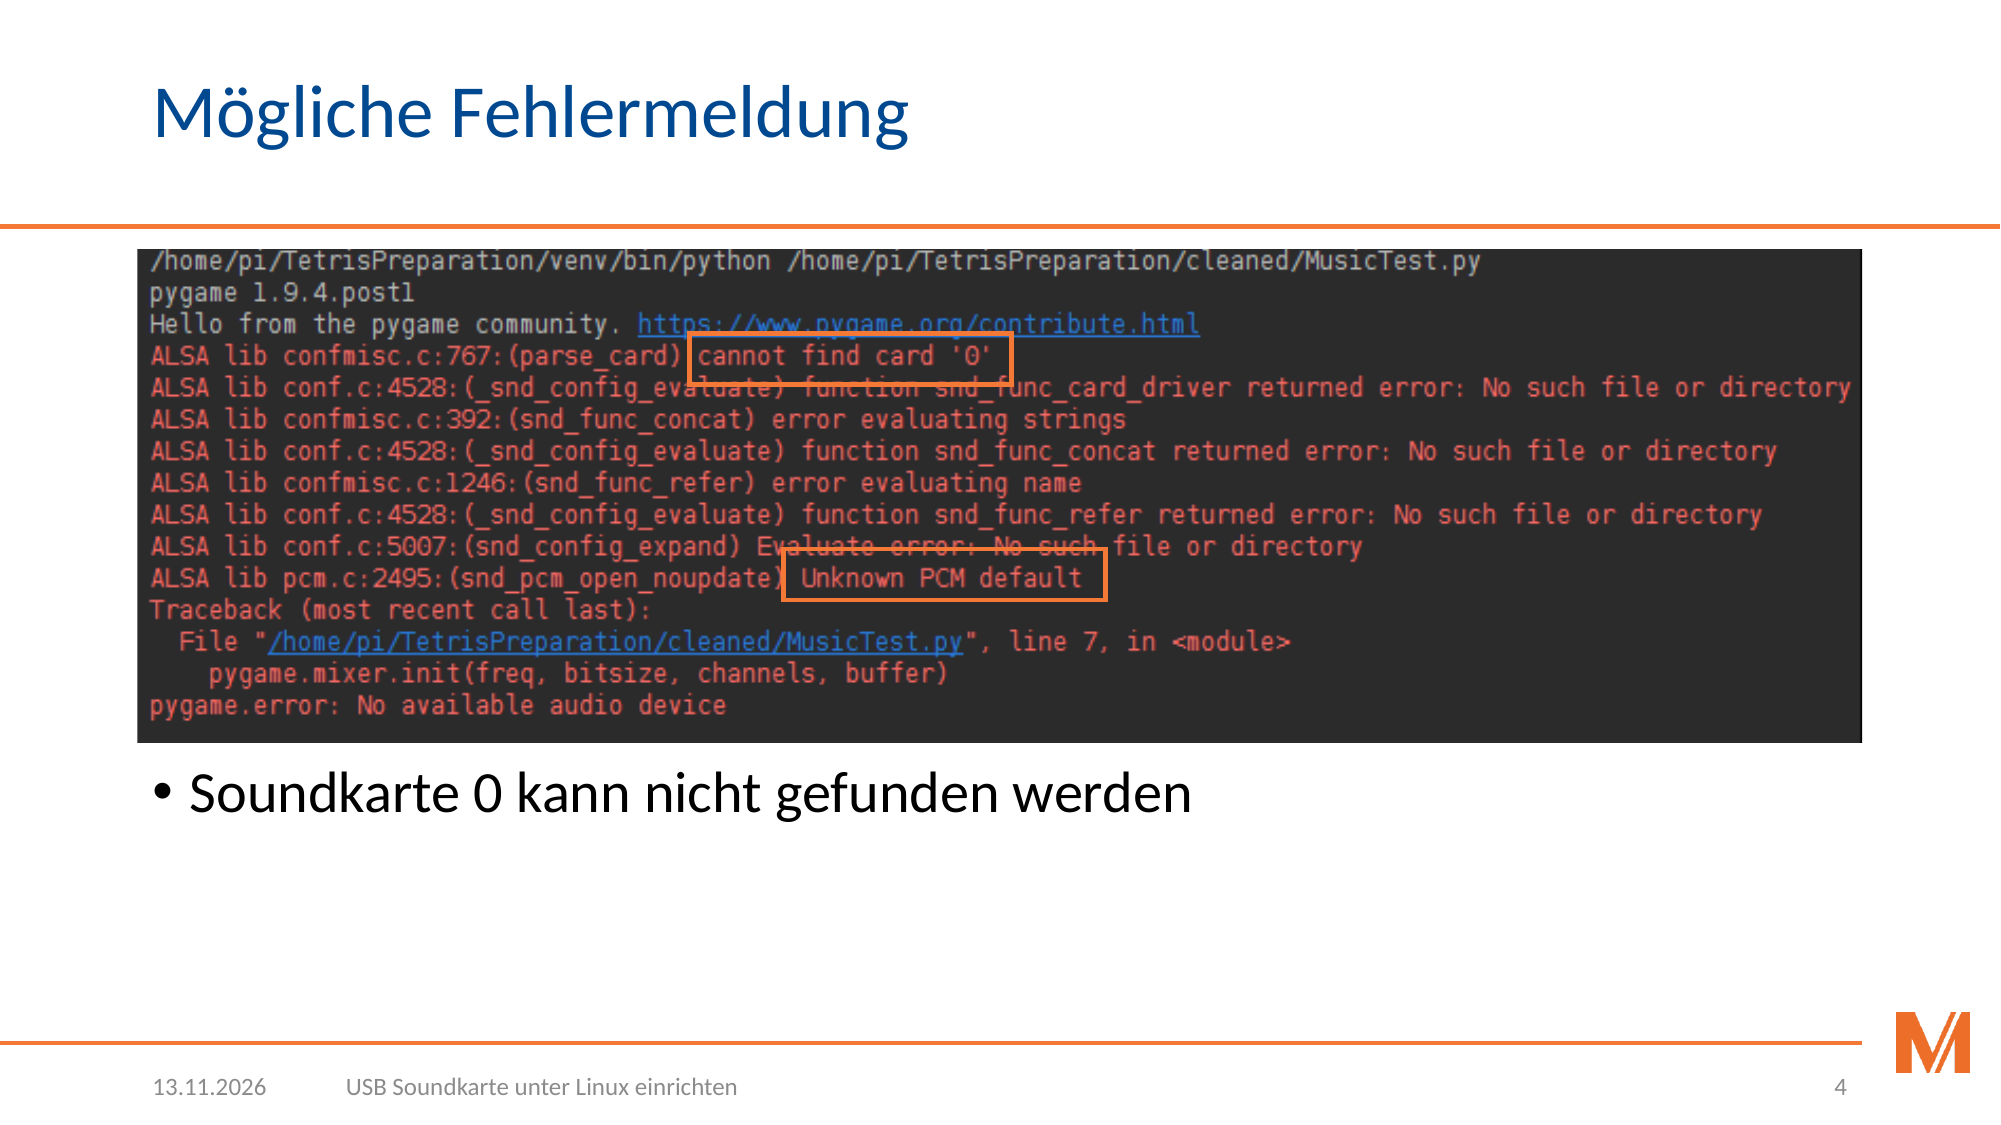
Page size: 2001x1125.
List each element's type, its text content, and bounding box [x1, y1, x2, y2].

picture [1896, 1012, 1970, 1073]
picture [137, 249, 1863, 743]
title Mögliche Fehlermeldung [137, 24, 1863, 203]
list Soundkarte 0 kann nicht gefunden werden [137, 754, 1863, 1012]
slide_number 4 [1743, 1055, 1863, 1116]
footer USB Soundkarte unter Linux einrichten [330, 1055, 1721, 1116]
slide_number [137, 1055, 313, 1116]
